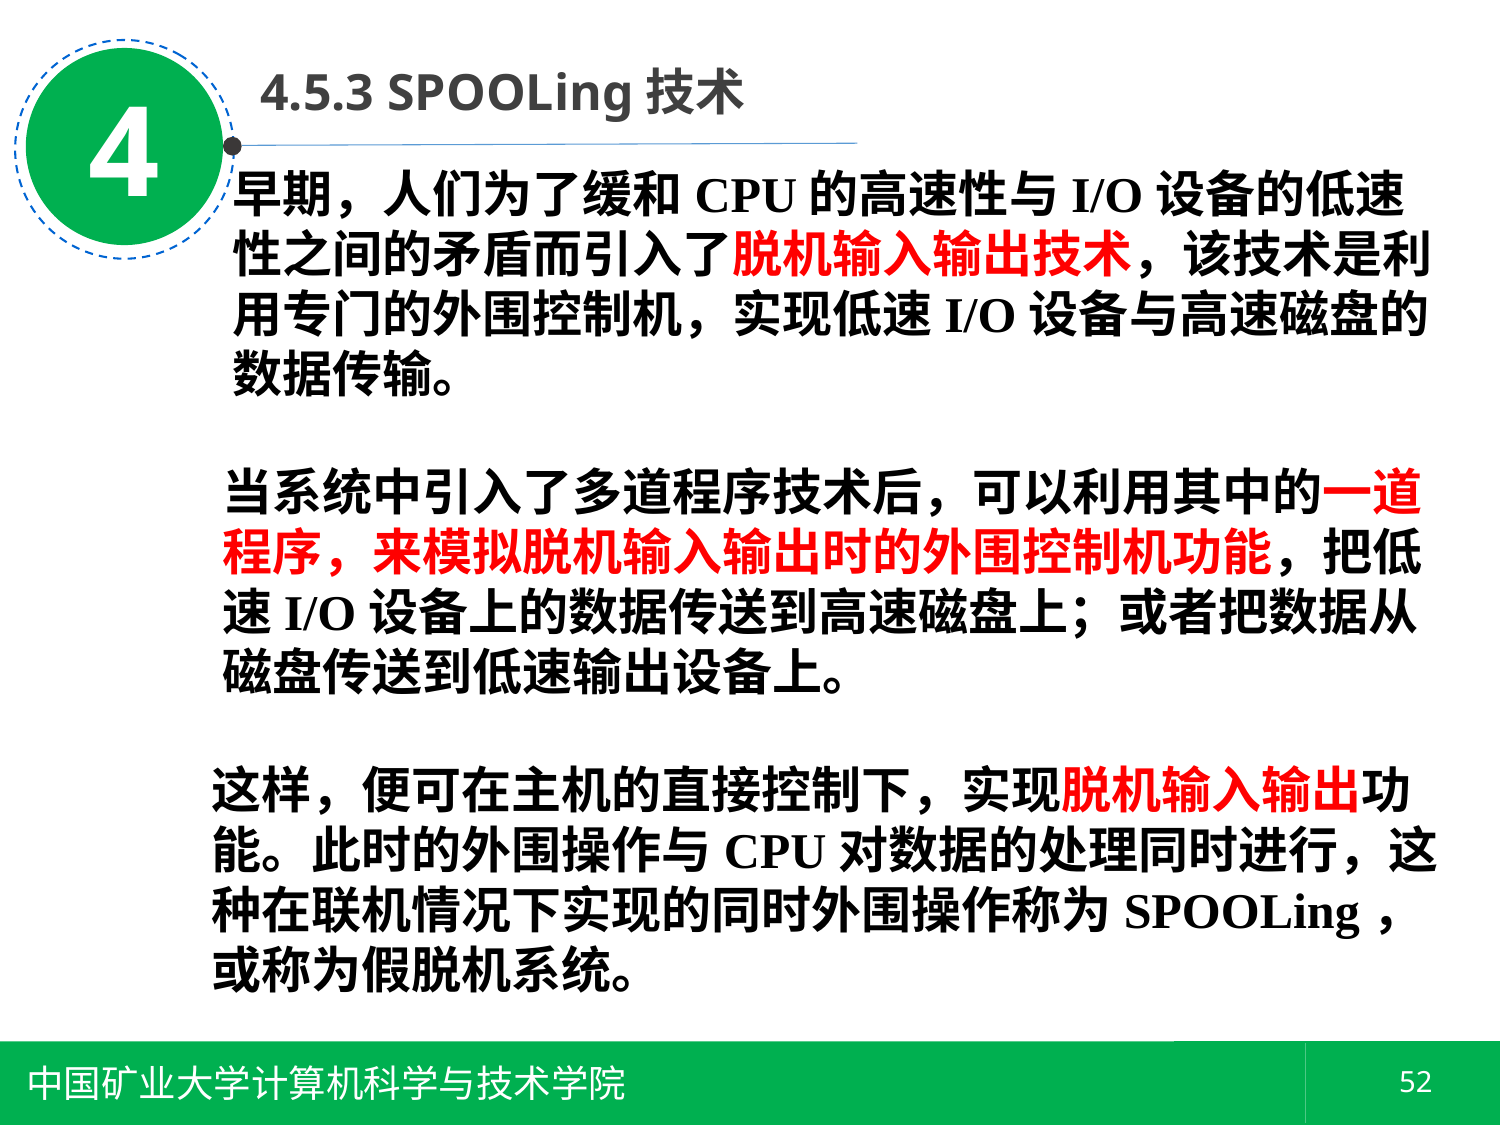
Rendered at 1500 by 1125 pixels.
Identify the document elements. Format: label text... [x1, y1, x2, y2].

text_box [14, 38, 219, 260]
text_box 当系统中引入了多道程序技术后，可以利用其中的一道程序，来模拟脱机输入输出时的外围控制机功能，把低速I/O设备上的数据传送到高速磁盘上；或者把数据从磁盘传送到低速输出设备上。 [207, 453, 1457, 709]
text_box [223, 129, 234, 139]
text_box 早期，人们为了缓和CPU的高速性与I/O设备的低速性之间的矛盾而引入了脱机输入输出技术，该技术是利用专门的外围控制机，实现低速I/O设备与高速磁盘的数据传输。 [217, 155, 1470, 411]
text_box 4 [24, 46, 225, 247]
text_box [224, 135, 243, 155]
text_box 这样，便可在主机的直接控制下，实现脱机输入输出功能。此时的外围操作与CPU对数据的处理同时进行，这种在联机情况下实现的同时外围操作称为SPOOLing，或称为假脱机系统。 [197, 751, 1457, 1007]
text_box 4.5.3 SPOOLing技术 [219, 53, 1332, 129]
